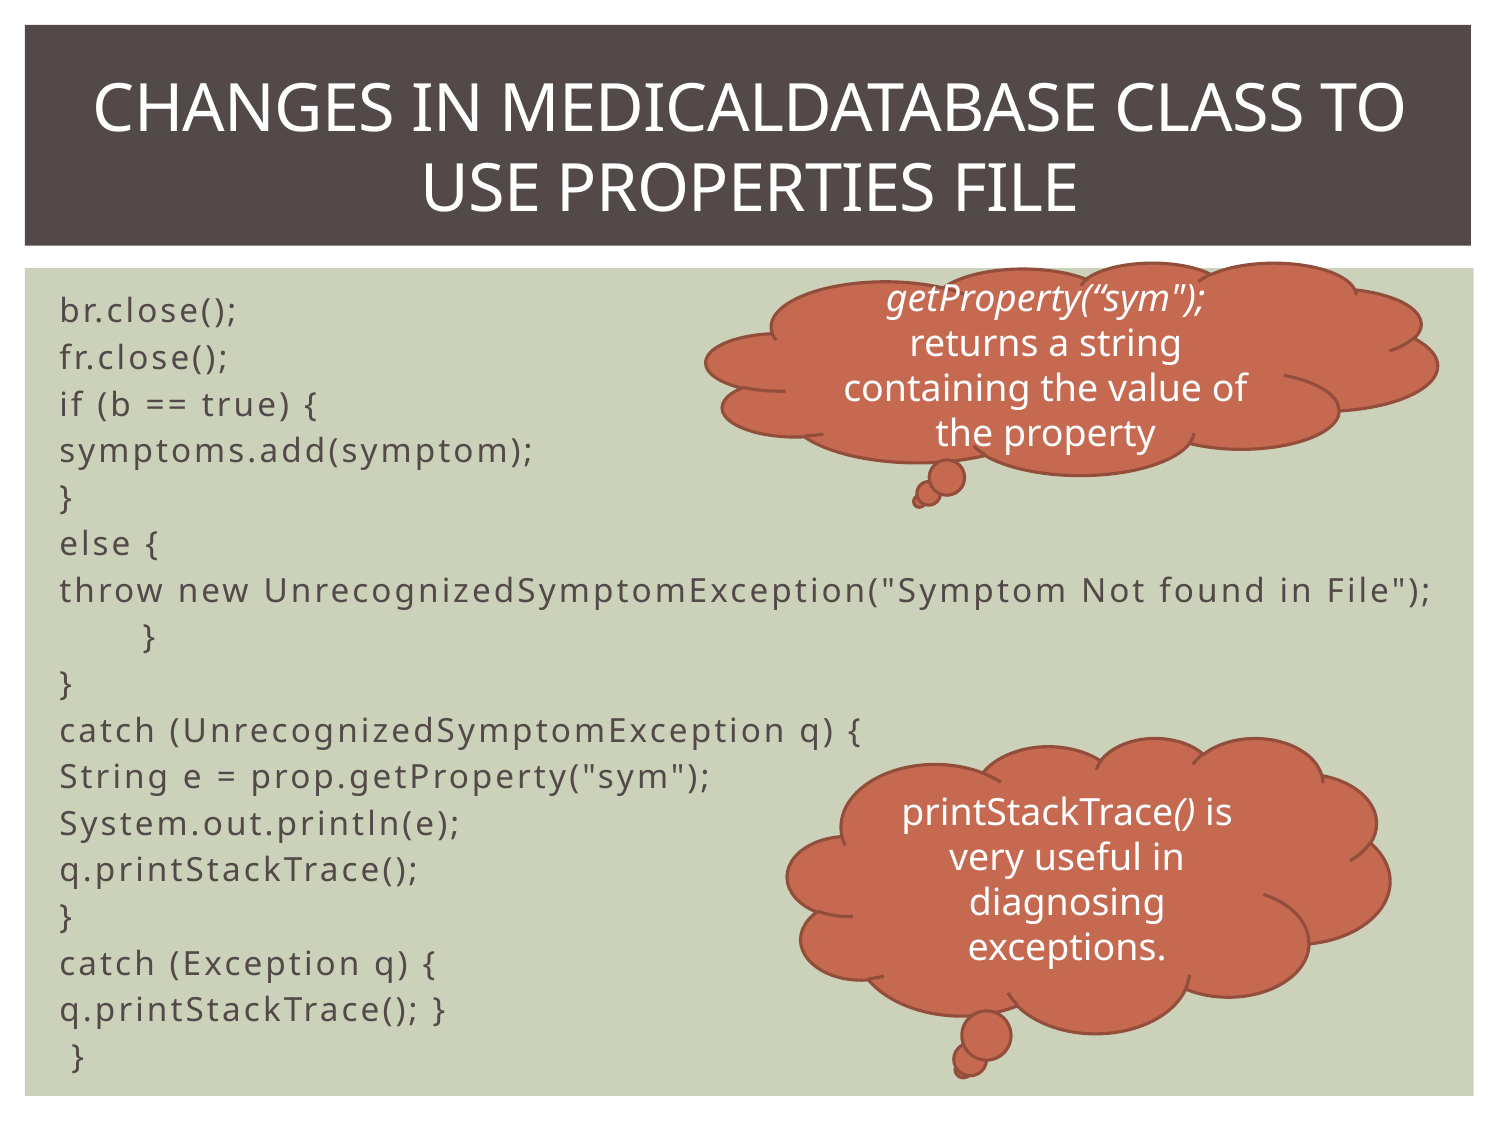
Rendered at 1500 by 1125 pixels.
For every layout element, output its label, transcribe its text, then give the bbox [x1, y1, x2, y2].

text_box printStackTrace() is very useful in diagnosing exceptions. [785, 736, 1392, 1080]
text_box getProperty(“sym"); returns a string containing the value of the property [703, 261, 1440, 509]
title Changes in MedicalDatabase class to use properties file [62, 58, 1438, 232]
list br.close(); fr.close(); if (b == true) { symptoms.add(symptom); } else { throw new UnrecognizedSymptomException("Symptom Not found in File"); } } catch (UnrecognizedSymptomException q) { String e = prop.getProperty("sym"); System.out.println(e); q.printStackTrace(); } catch (Exception q) { q.printStackTrace(); } } [24, 281, 1475, 1113]
